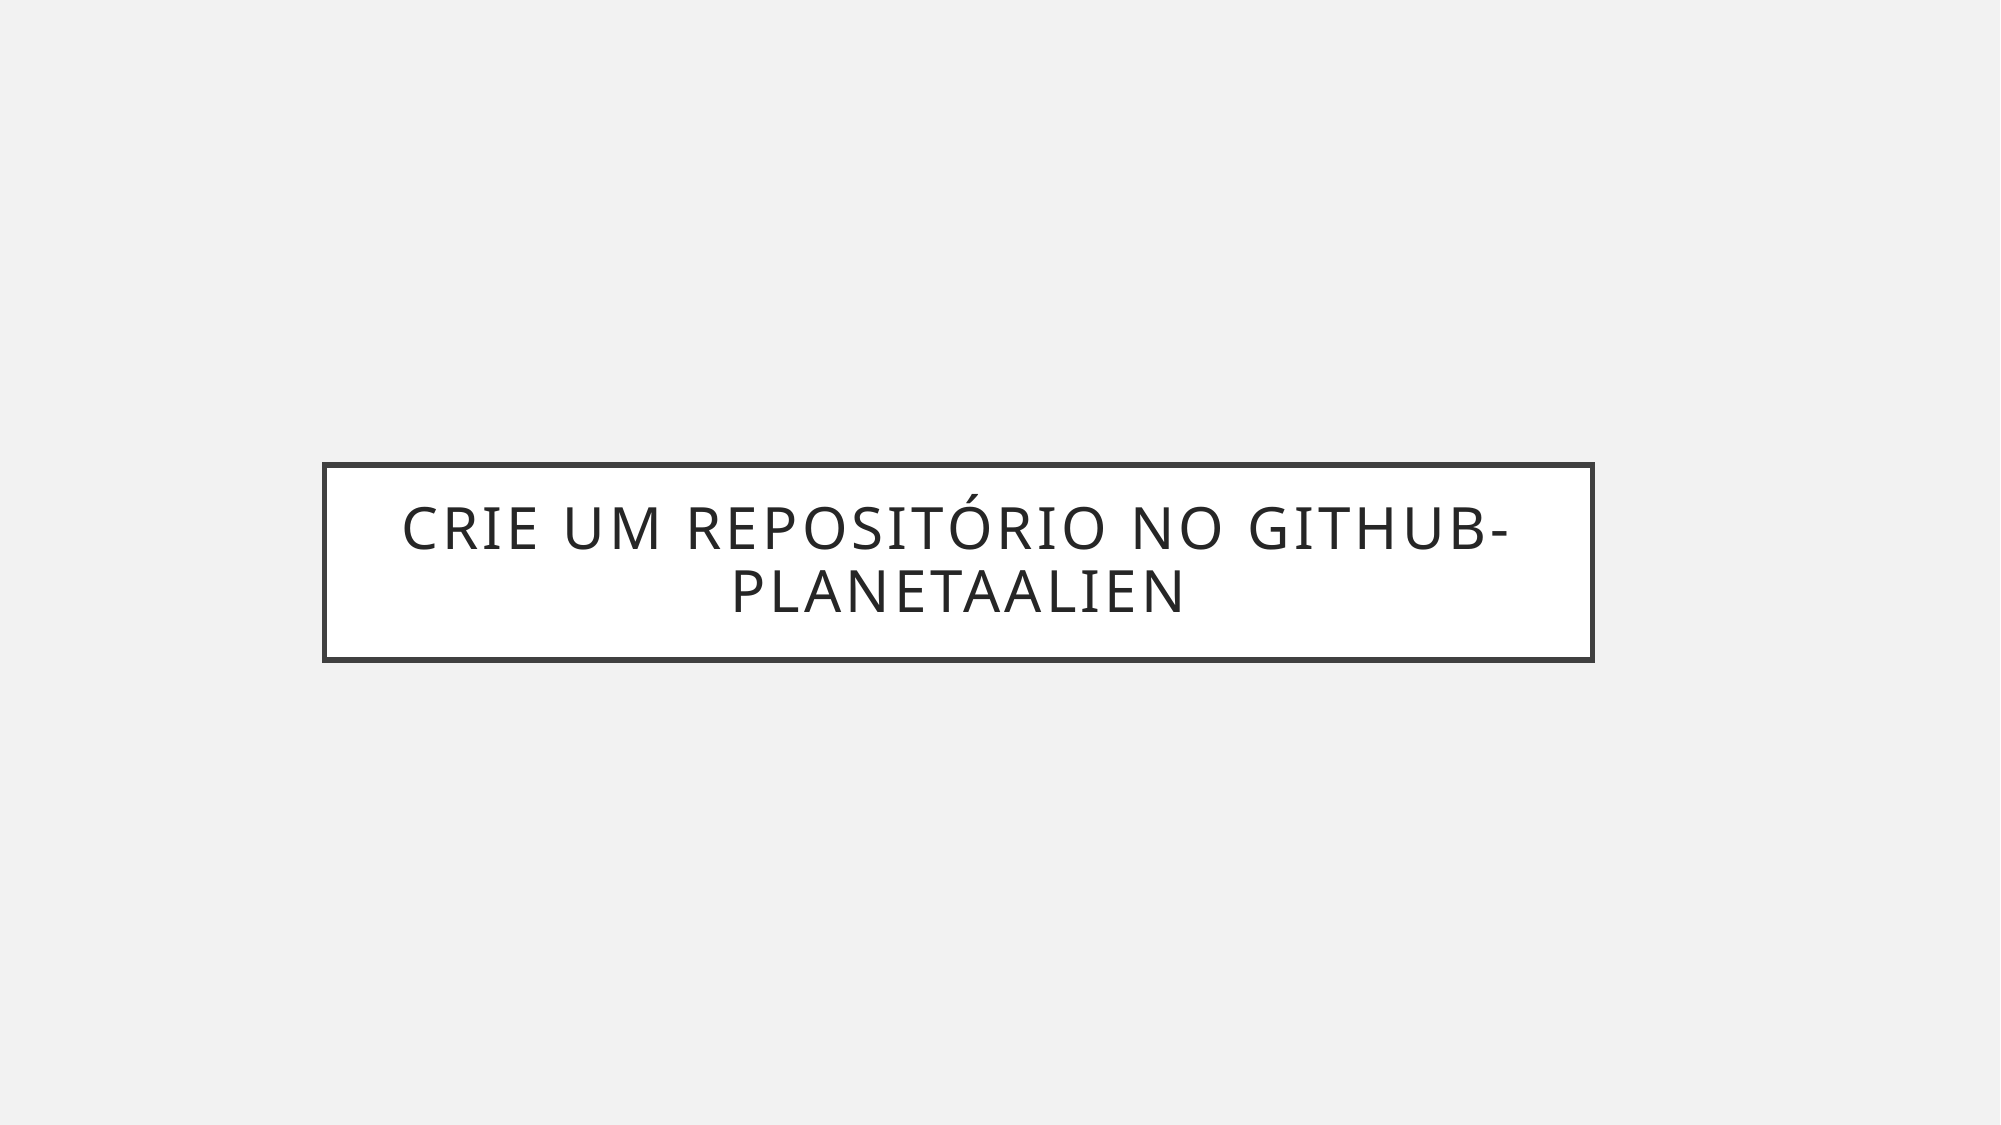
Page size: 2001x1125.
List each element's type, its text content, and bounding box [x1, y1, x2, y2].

title CRIE UM REPOSITÓRIO NO GITHUB- PLANETAALIEN [322, 462, 1595, 663]
